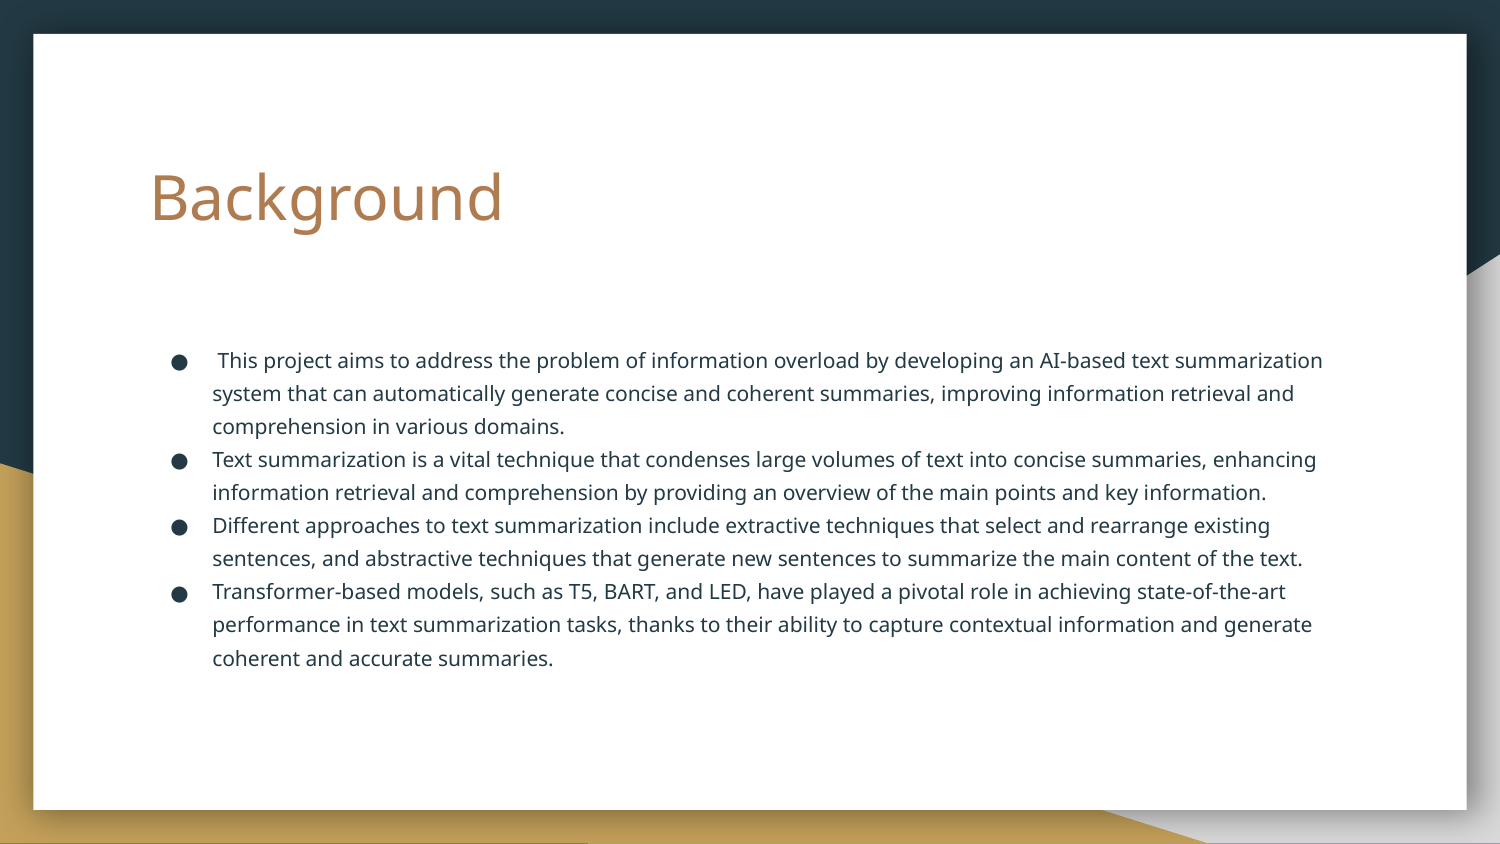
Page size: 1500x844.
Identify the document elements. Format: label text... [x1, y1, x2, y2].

title Background [134, 138, 1366, 296]
list This project aims to address the problem of information overload by developing an AI-based text summarization system that can automatically generate concise and coherent summaries, improving information retrieval and comprehension in various domains. Text summarization is a vital technique that condenses large volumes of text into concise summaries, enhancing information retrieval and comprehension by providing an overview of the main points and key information. Different approaches to text summarization include extractive techniques that select and rearrange existing sentences, and abstractive techniques that generate new sentences to summarize the main content of the text. Transformer-based models, such as T5, BART, and LED, have played a pivotal role in achieving state-of-the-art performance in text summarization tasks, thanks to their ability to capture contextual information and generate coherent and accurate summaries. [134, 326, 1366, 729]
